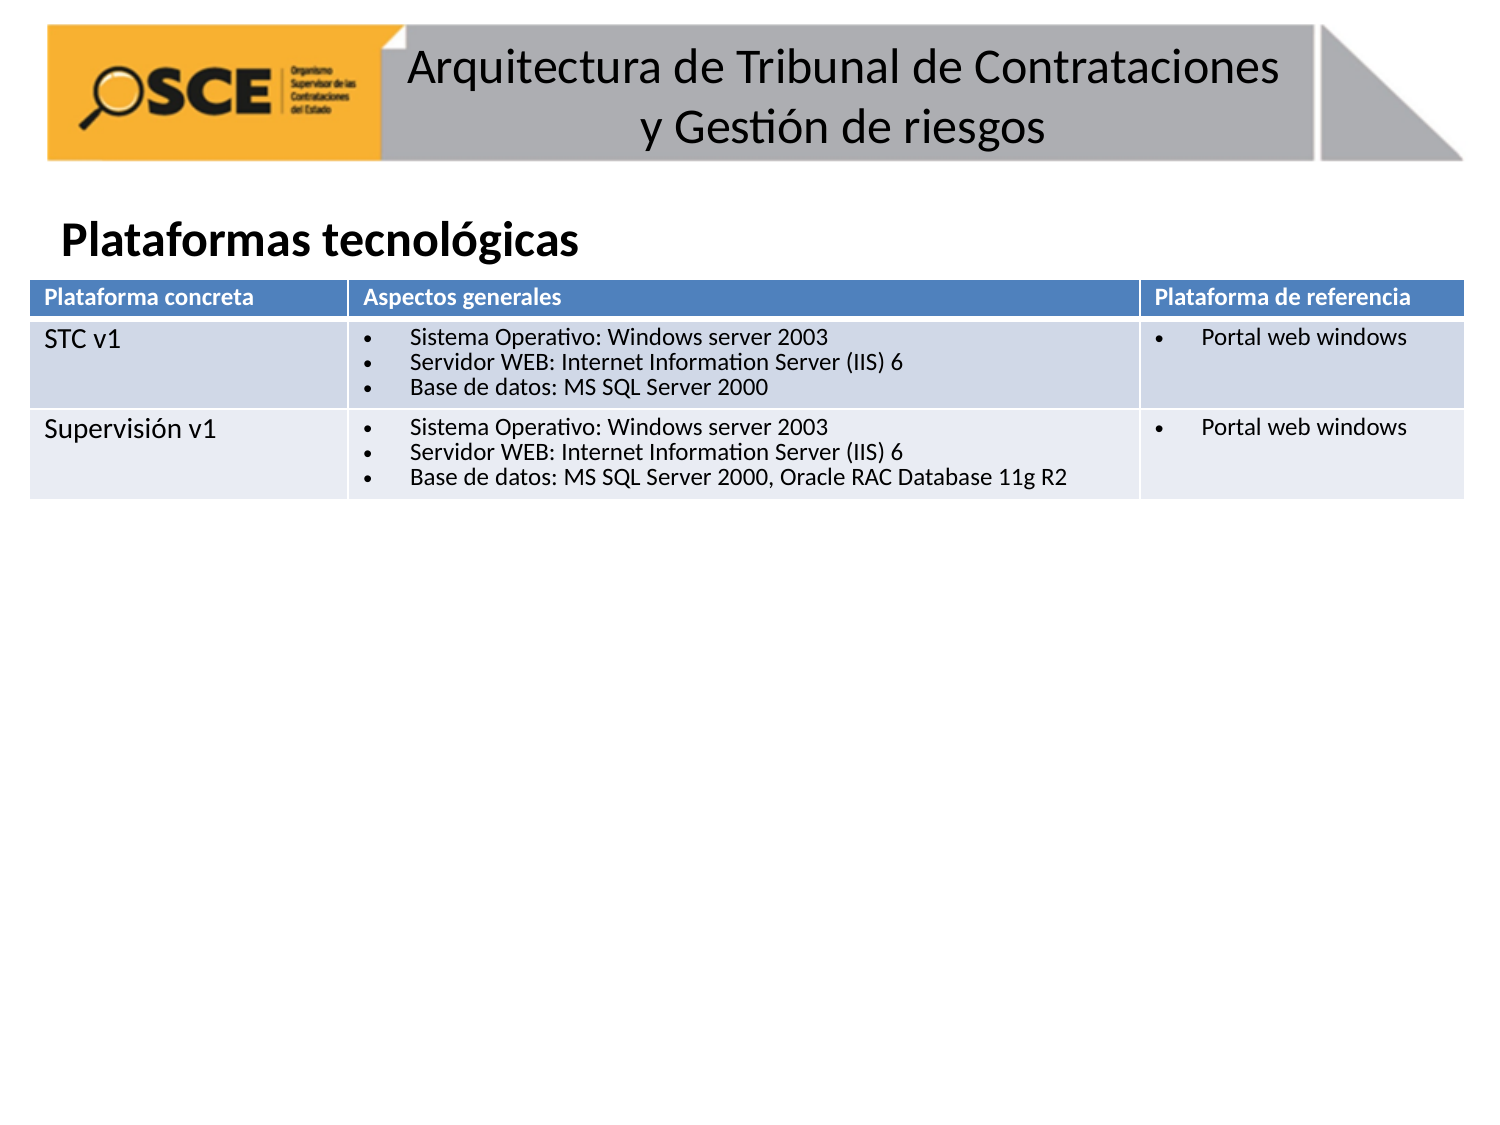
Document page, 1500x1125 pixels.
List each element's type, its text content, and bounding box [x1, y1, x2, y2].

picture [46, 23, 1469, 163]
table_cell Sistema Operativo: Windows server 2003 Servidor WEB: Internet Information Server (IIS) 6 Base de datos: MS SQL Server 2000, Oracle RAC Database 11g R2 [349, 410, 1139, 499]
table_header Plataforma concreta [30, 280, 347, 316]
table_cell STC v1 [30, 322, 347, 408]
table_cell Portal web windows [1141, 322, 1464, 408]
table_cell Supervisión v1 [30, 410, 347, 499]
table_cell Sistema Operativo: Windows server 2003 Servidor WEB: Internet Information Server (IIS) 6 Base de datos: MS SQL Server 2000 [349, 322, 1139, 408]
table_header Aspectos generales [349, 280, 1139, 316]
table_header Plataforma de referencia [1141, 280, 1464, 316]
title Arquitectura de Tribunal de Contrataciones y Gestión de riesgos [386, 58, 1301, 129]
table_cell Portal web windows [1141, 410, 1464, 499]
list Plataformas tecnológicas [46, 199, 1465, 278]
